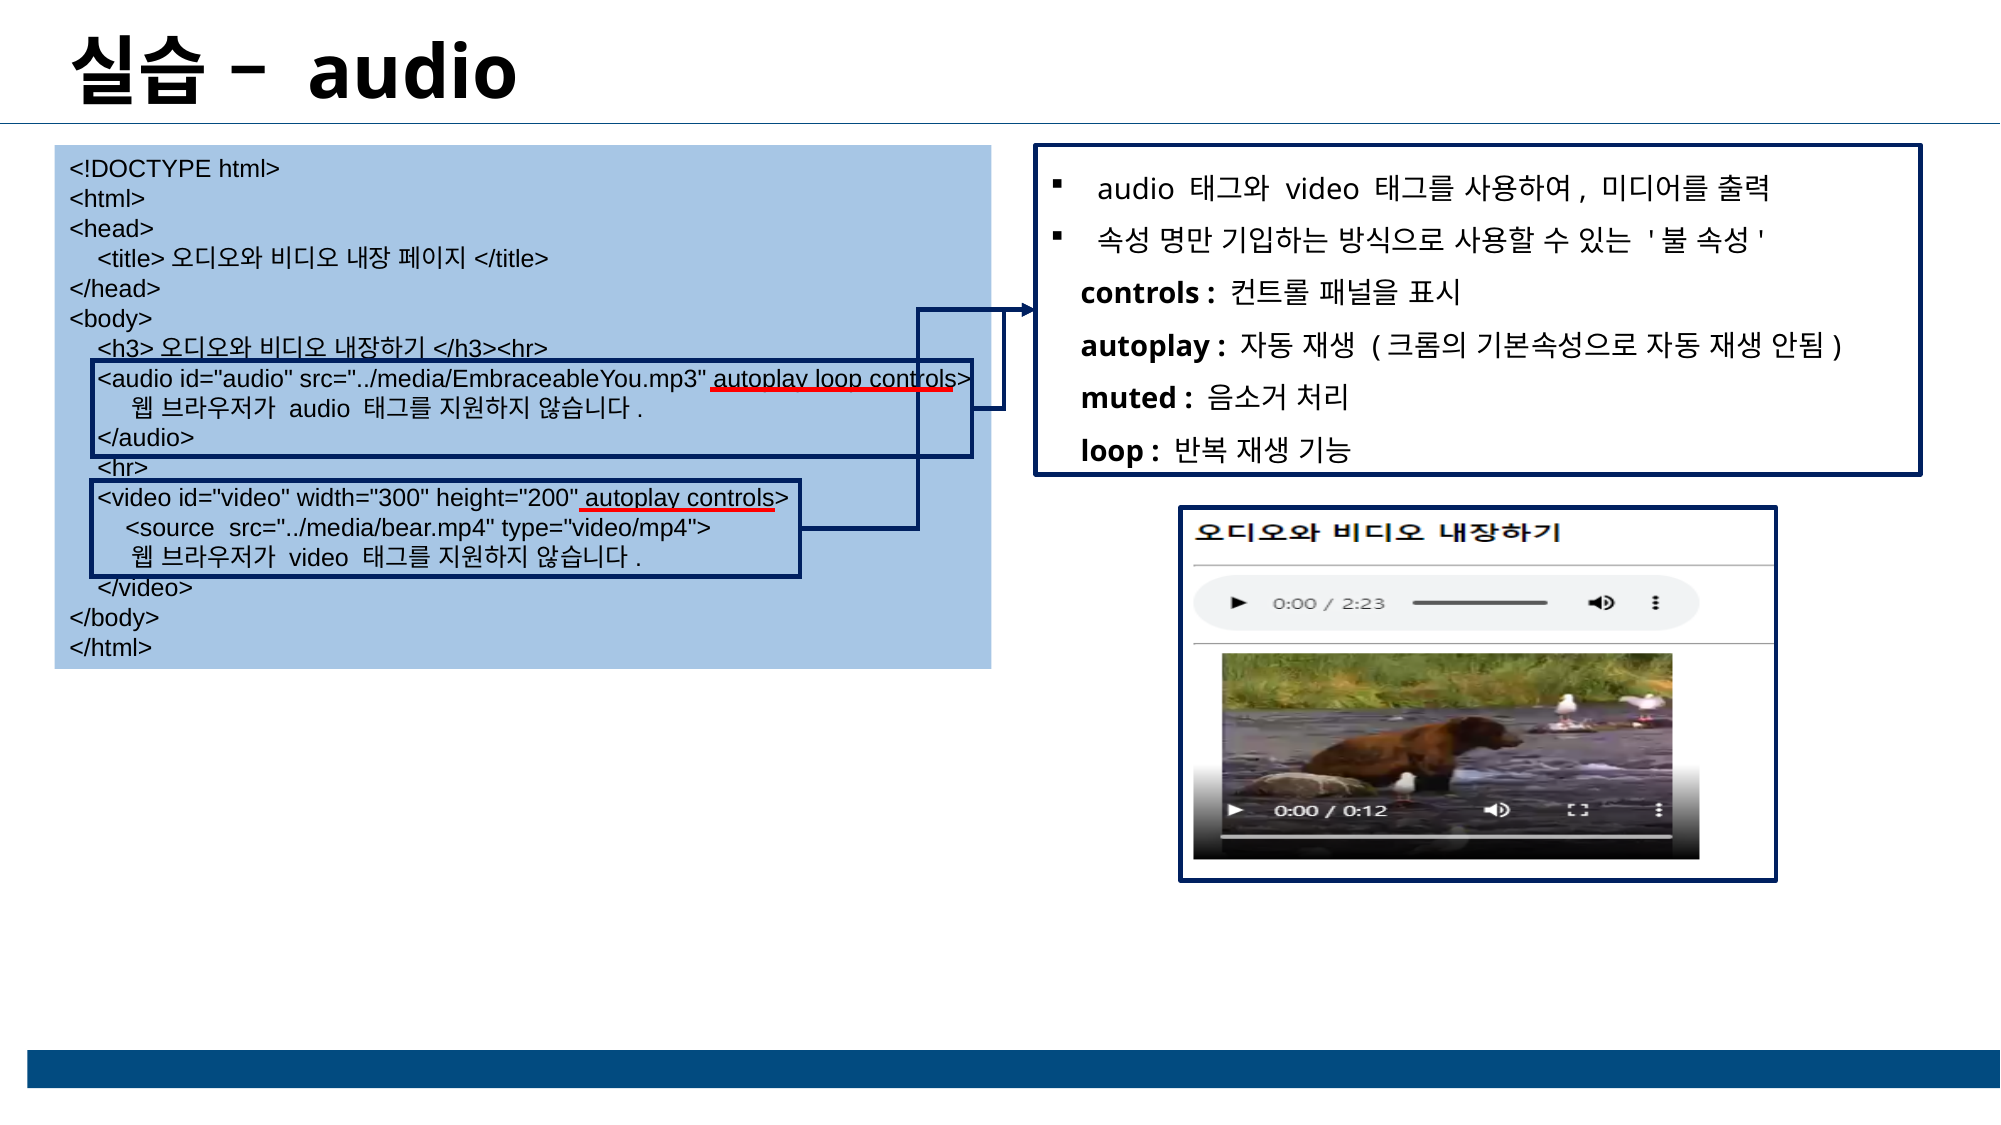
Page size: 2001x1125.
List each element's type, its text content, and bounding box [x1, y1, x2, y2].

picture [1182, 509, 1774, 879]
text_box audio 태그와 video 태그를 사용하여, 미디어를 출력 속성 명만 기입하는 방식으로 사용할 수 있는 '불 속성' controls : 컨트롤 패널을 표시 autoplay : 자동 재생 (크롬의 기본속성으로 자동 재생 안됨) muted : 음소거 처리 loop : 반복 재생 기능 [1035, 145, 1921, 475]
text_box <!DOCTYPE html> <html> <head> <title>오디오와 비디오 내장 페이지</title> </head> <body> <h3>오디오와 비디오 내장하기</h3><hr> <audio id="audio" src="../media/EmbraceableYou.mp3" autoplay loop controls> 웹 브라우저가 audio 태그를 지원하지 않습니다. </audio> <hr> <video id="video" width="300" height="200" autoplay controls> <source src="../media/bear.mp4" type="video/mp4"> 웹 브라우저가 video 태그를 지원하지 않습니다. </video> </body> </html> [54, 145, 992, 669]
text_box [91, 480, 801, 578]
text_box [26, 1049, 2000, 1089]
text_box [92, 360, 799, 458]
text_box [799, 311, 1036, 529]
text_box 실습 – audio [54, 16, 1293, 122]
